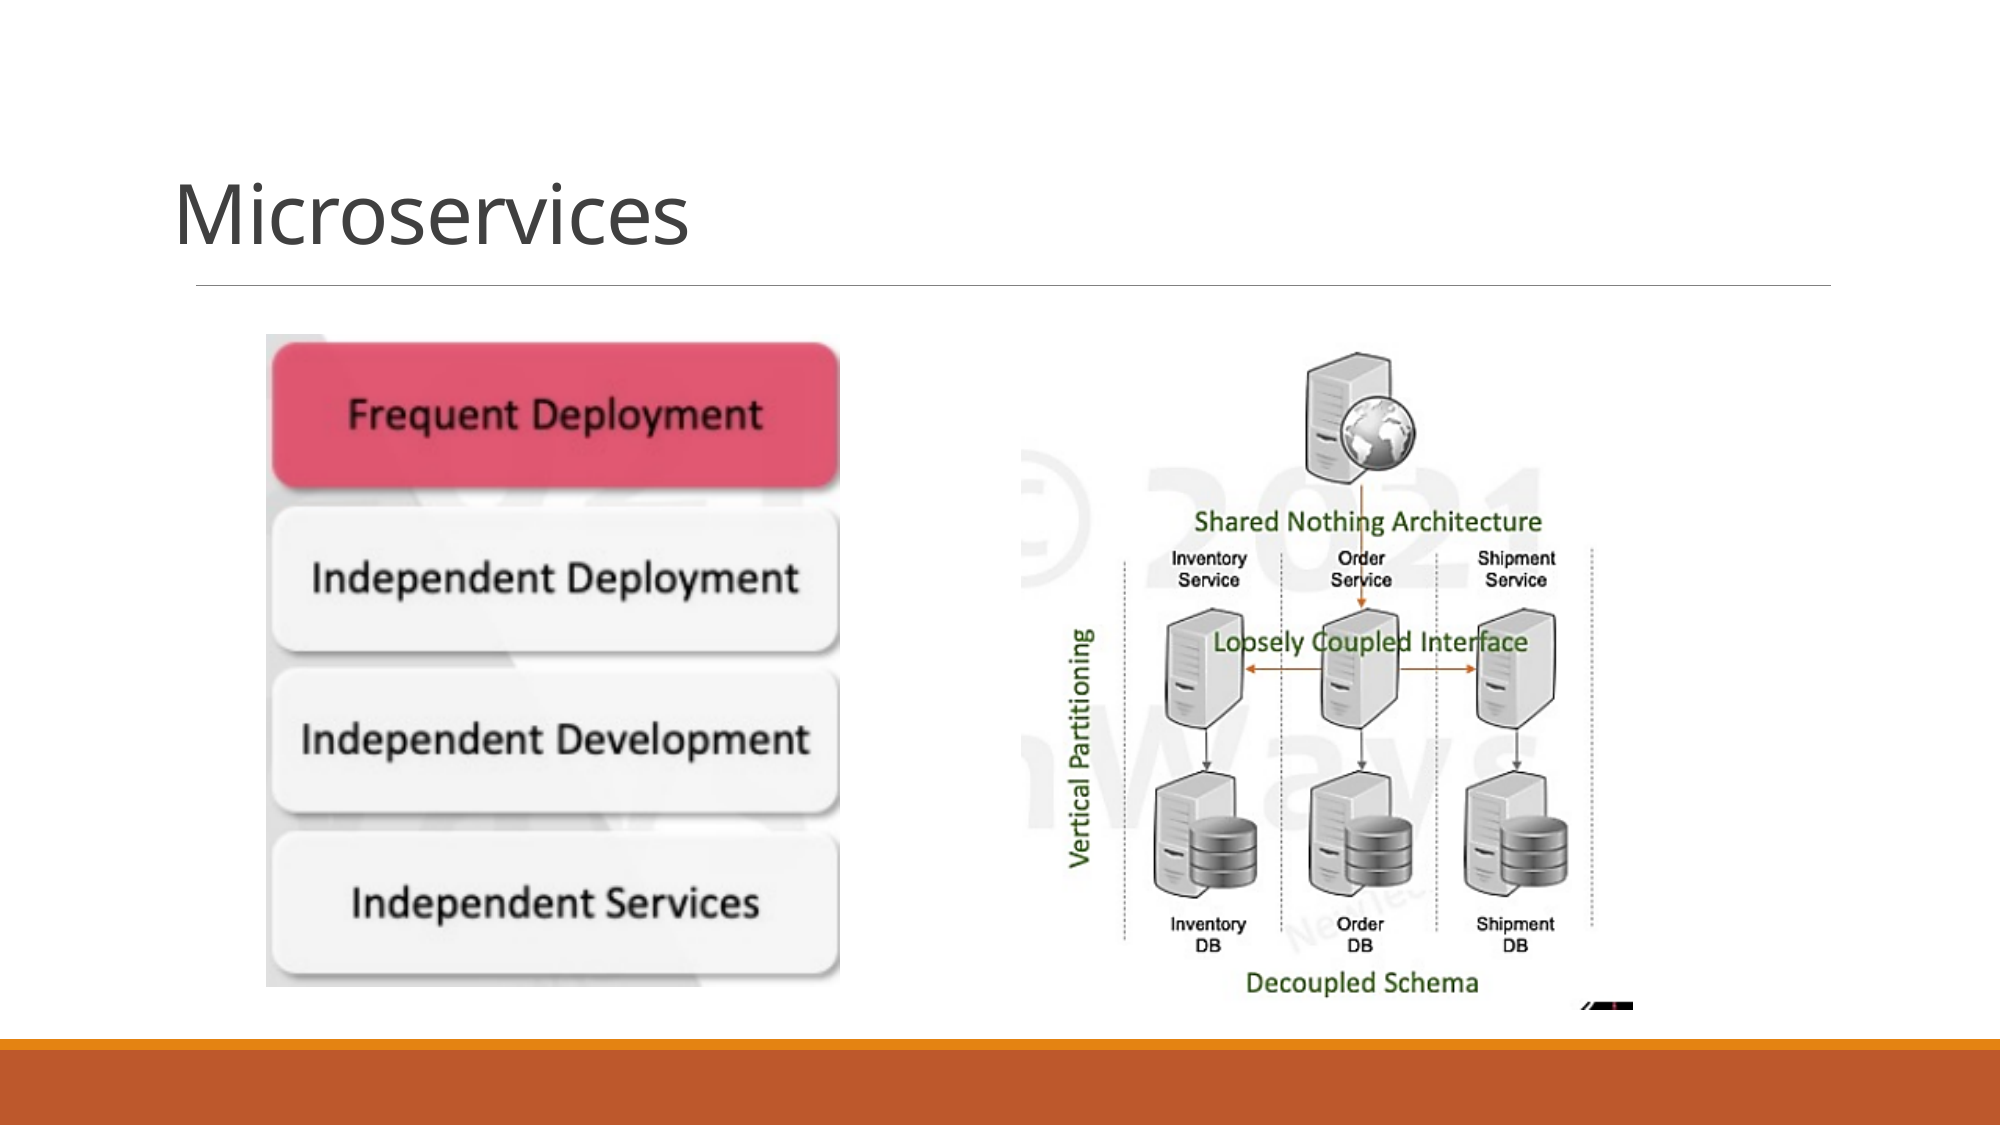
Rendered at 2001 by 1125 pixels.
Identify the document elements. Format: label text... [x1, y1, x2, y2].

picture [265, 333, 841, 987]
picture [1020, 310, 1633, 1010]
title Microservices [157, 85, 1808, 269]
